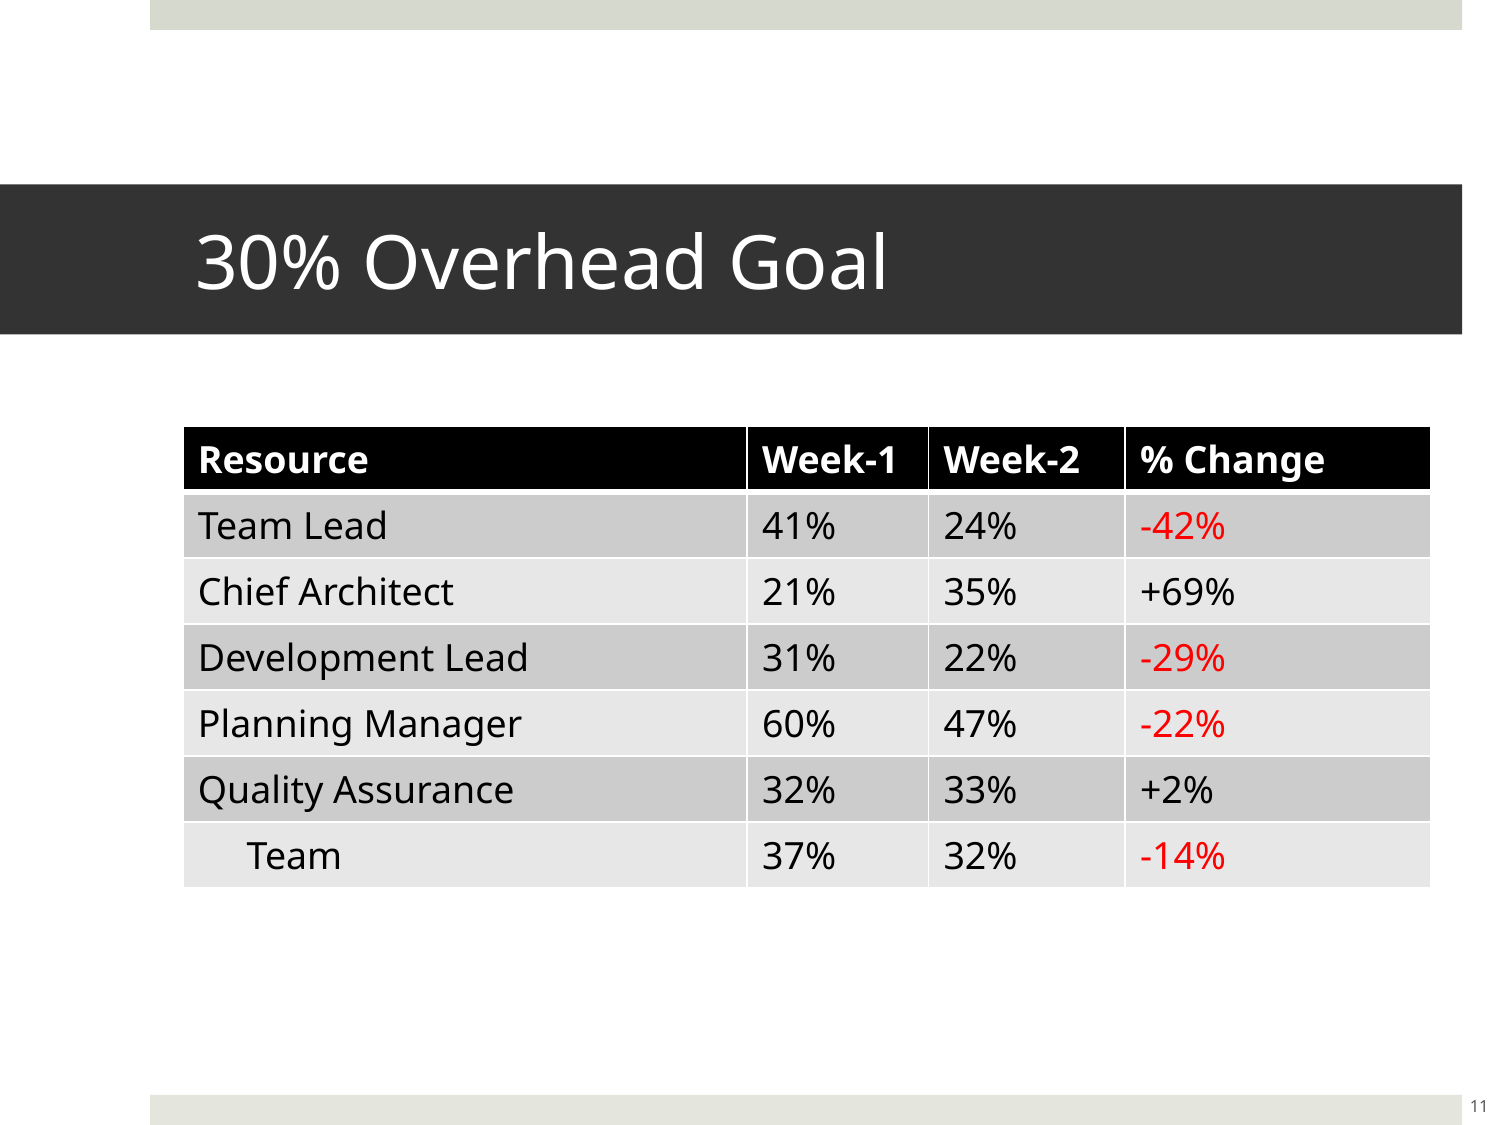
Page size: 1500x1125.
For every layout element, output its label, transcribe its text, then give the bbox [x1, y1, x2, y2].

table_cell 24% [929, 495, 1124, 557]
table_cell Team [184, 823, 746, 887]
table_header Week-1 [748, 427, 928, 489]
table_cell 21% [748, 559, 928, 623]
table_cell 37% [748, 823, 928, 887]
table_cell +69% [1126, 559, 1430, 623]
table_cell Team Lead [184, 495, 746, 557]
table_cell -42% [1126, 495, 1430, 557]
table_cell Planning Manager [184, 691, 746, 755]
table_header % Change [1126, 427, 1430, 489]
table_header Week-2 [929, 427, 1124, 489]
table_header Resource [184, 427, 746, 489]
table_cell 22% [929, 625, 1124, 689]
table_cell Chief Architect [184, 559, 746, 623]
table_cell 33% [929, 757, 1124, 821]
table_cell 31% [748, 625, 928, 689]
table_cell 32% [929, 823, 1124, 887]
table_cell -14% [1126, 823, 1430, 887]
table_cell 41% [748, 495, 928, 557]
table_cell Quality Assurance [184, 757, 746, 821]
table_cell 60% [748, 691, 928, 755]
table_cell -29% [1126, 625, 1430, 689]
table_cell 32% [748, 757, 928, 821]
table_cell +2% [1126, 757, 1430, 821]
table_cell 35% [929, 559, 1124, 623]
slide_number 11 [1441, 1077, 1500, 1125]
table_cell -22% [1126, 691, 1430, 755]
table_cell Development Lead [184, 625, 746, 689]
title 30% Overhead Goal [0, 184, 1463, 335]
table_cell 47% [929, 691, 1124, 755]
